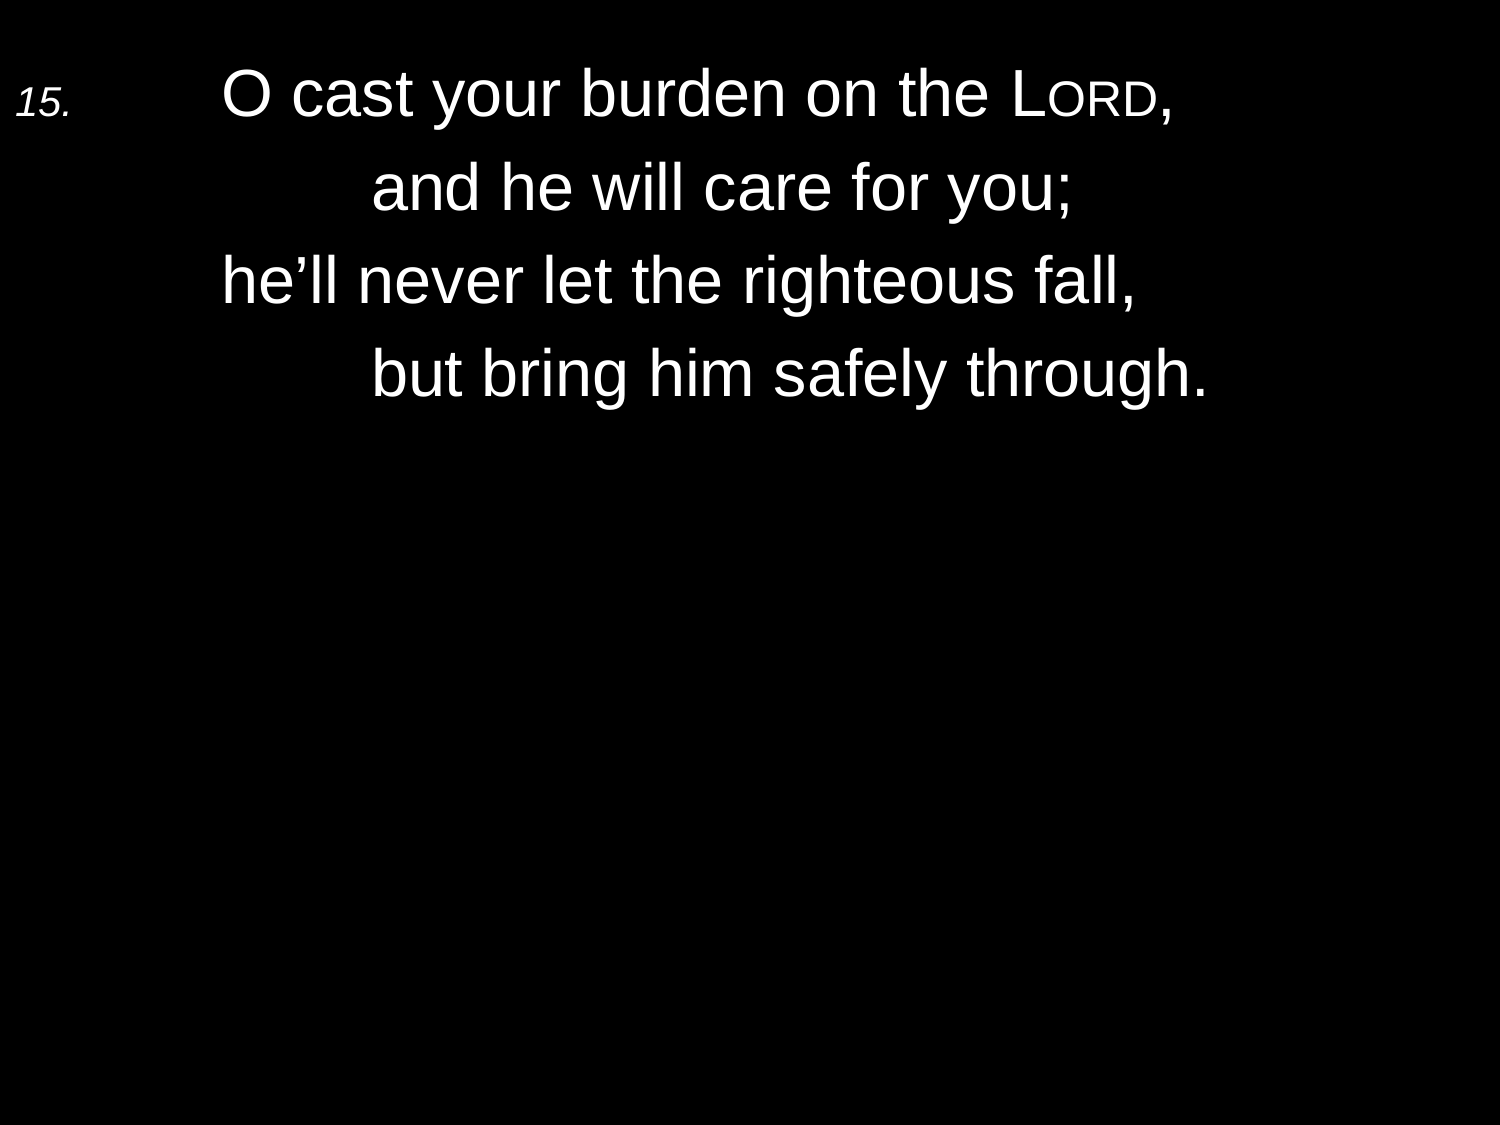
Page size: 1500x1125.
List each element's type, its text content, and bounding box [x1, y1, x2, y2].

list 15. O cast your burden on the Lord, and he will care for you; he’ll never let the righteous fall, but bring him safely through. [0, 42, 1500, 1047]
